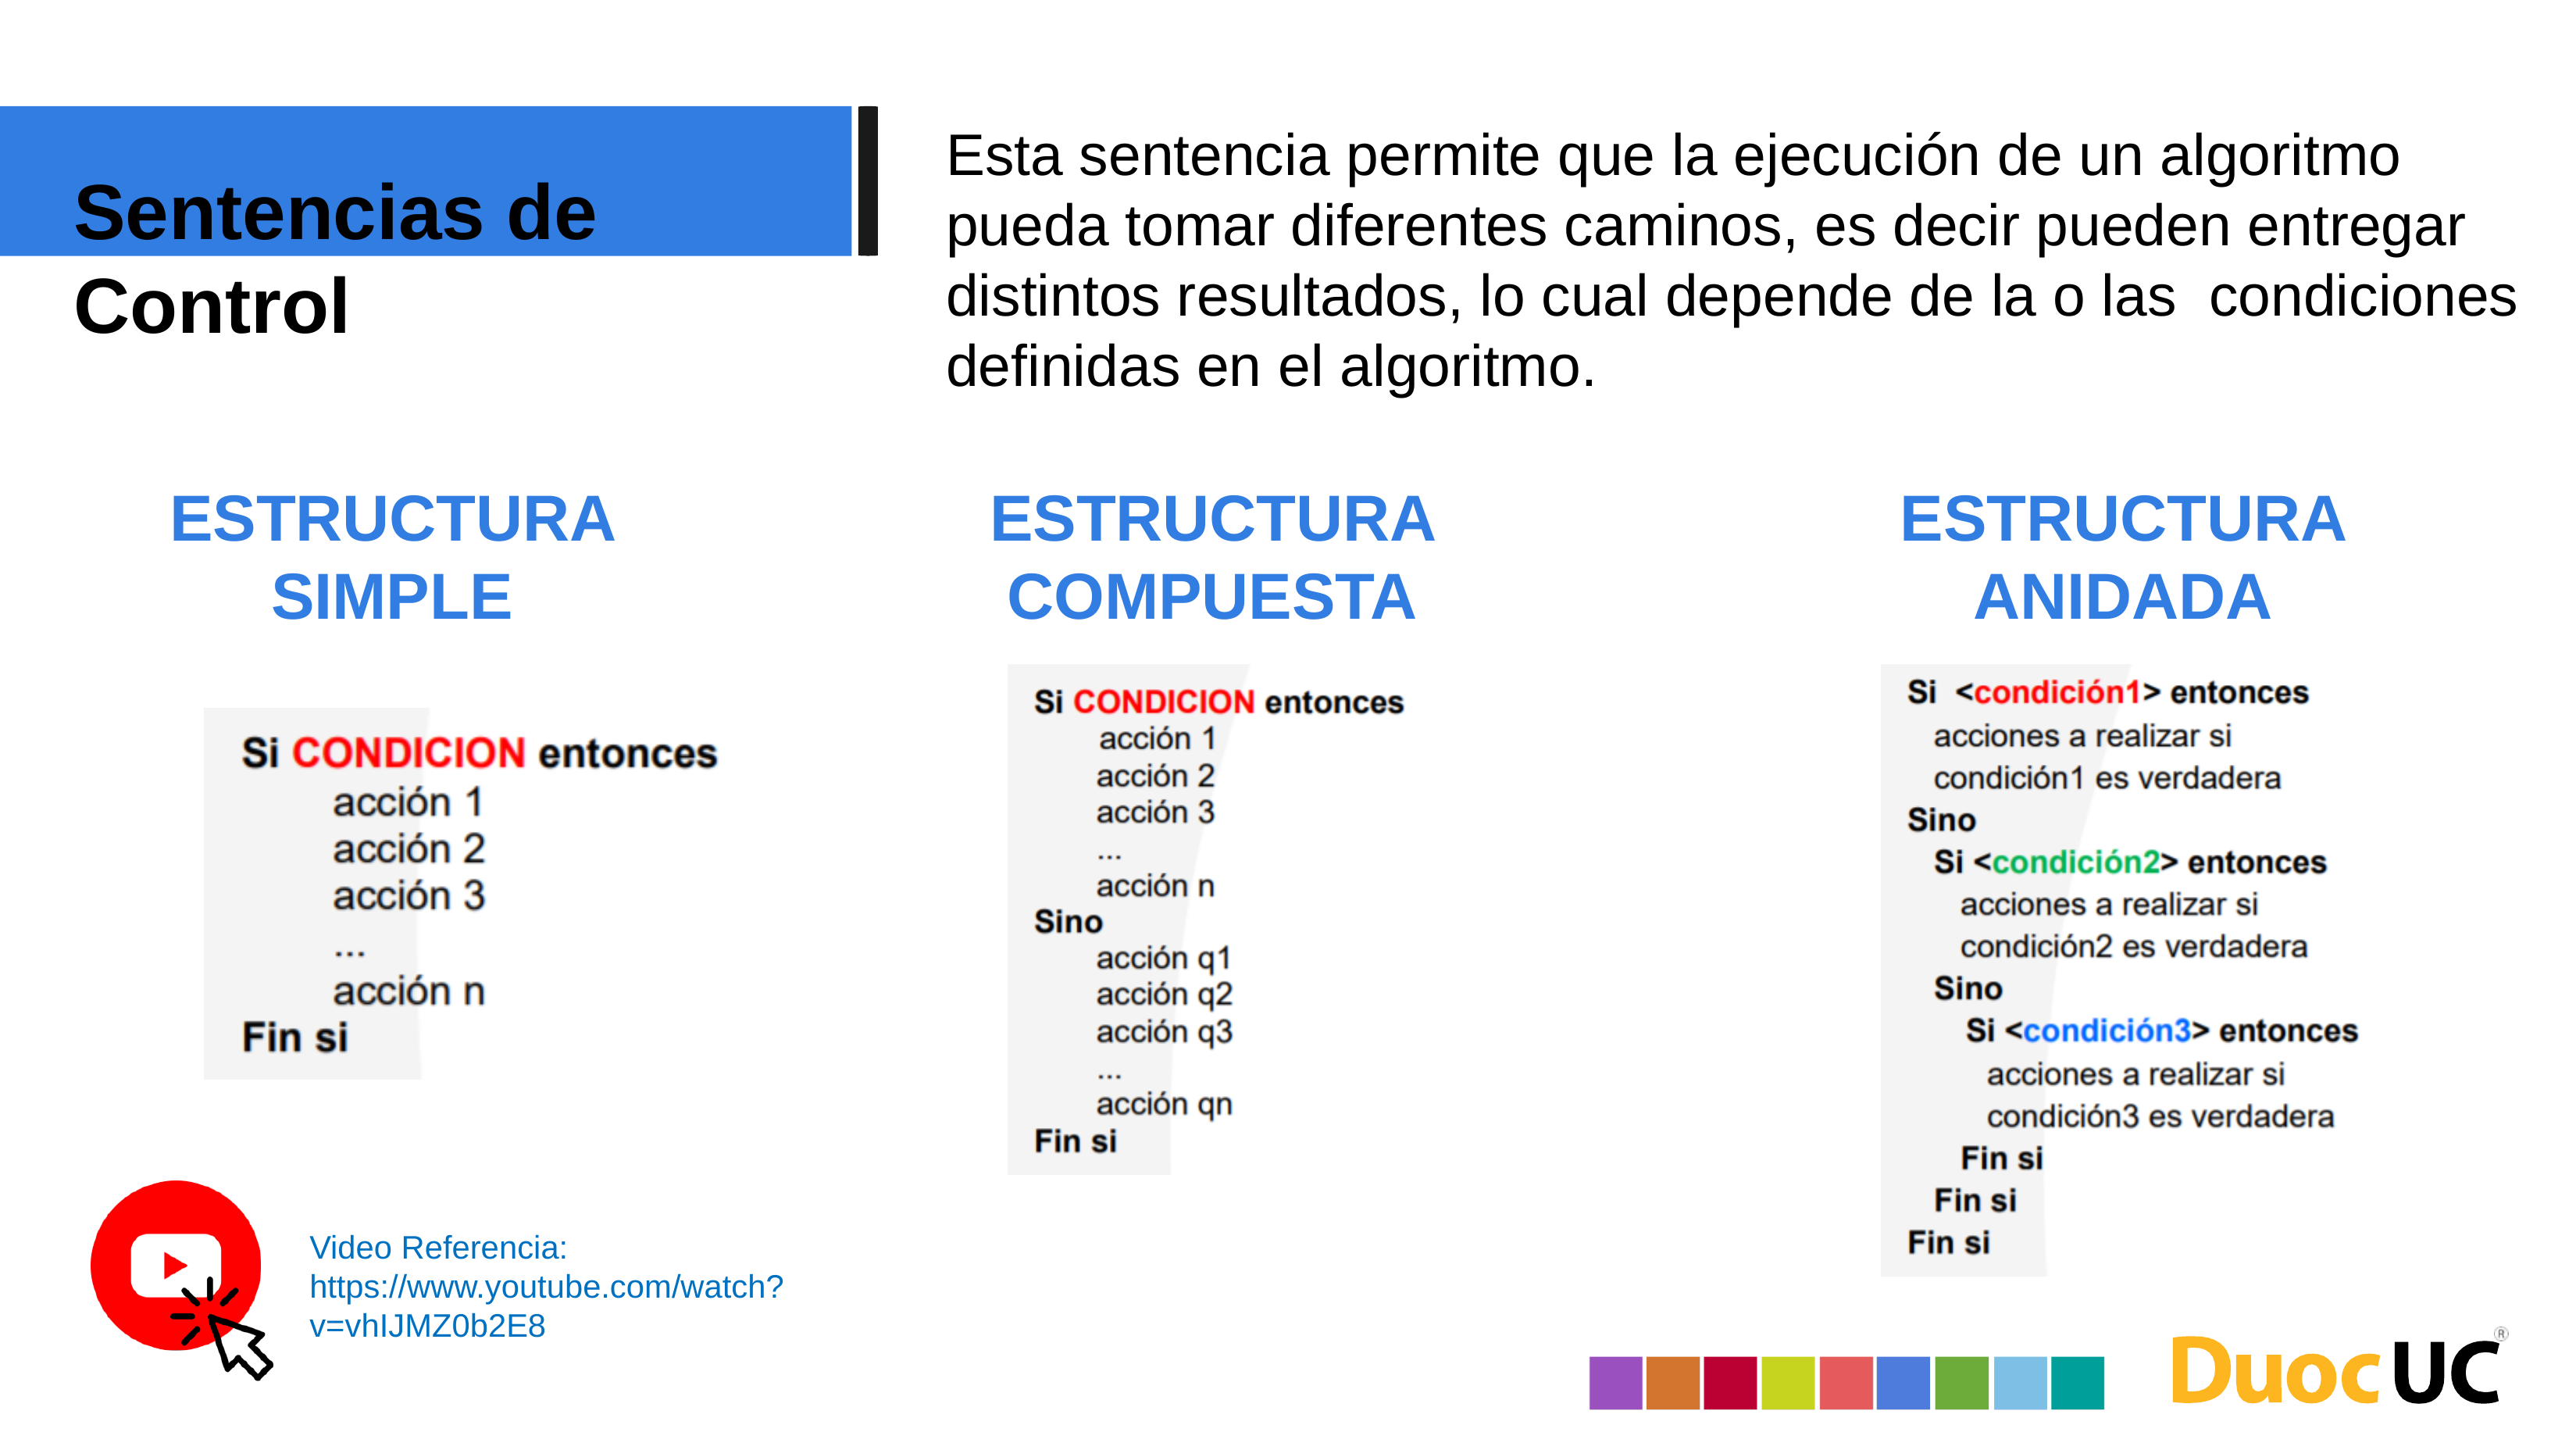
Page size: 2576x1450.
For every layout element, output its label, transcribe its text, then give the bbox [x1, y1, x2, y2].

picture [1880, 664, 2377, 1277]
list Esta sentencia permite que la ejecución de un algoritmo pueda tomar diferentes caminos, es decir pueden entregar distintos resultados, lo cual depende de la o las condiciones definidas en el algoritmo. [1122, 116, 2572, 401]
picture [204, 707, 769, 1080]
text_box [27, 0, 1122, 1077]
text_box ESTRUCTURA ANIDADA [1896, 473, 2348, 633]
text_box Video Referencia: https://www.youtube.com/watch?v=vhIJMZ0b2E8 [298, 1220, 869, 1350]
text_box ESTRUCTURA COMPUESTA [985, 473, 1437, 633]
text_box ESTRUCTURA SIMPLE [165, 473, 617, 633]
picture [2494, 1327, 2509, 1341]
picture [1579, 1327, 2121, 1434]
picture [1008, 664, 1425, 1176]
picture [91, 1180, 273, 1382]
